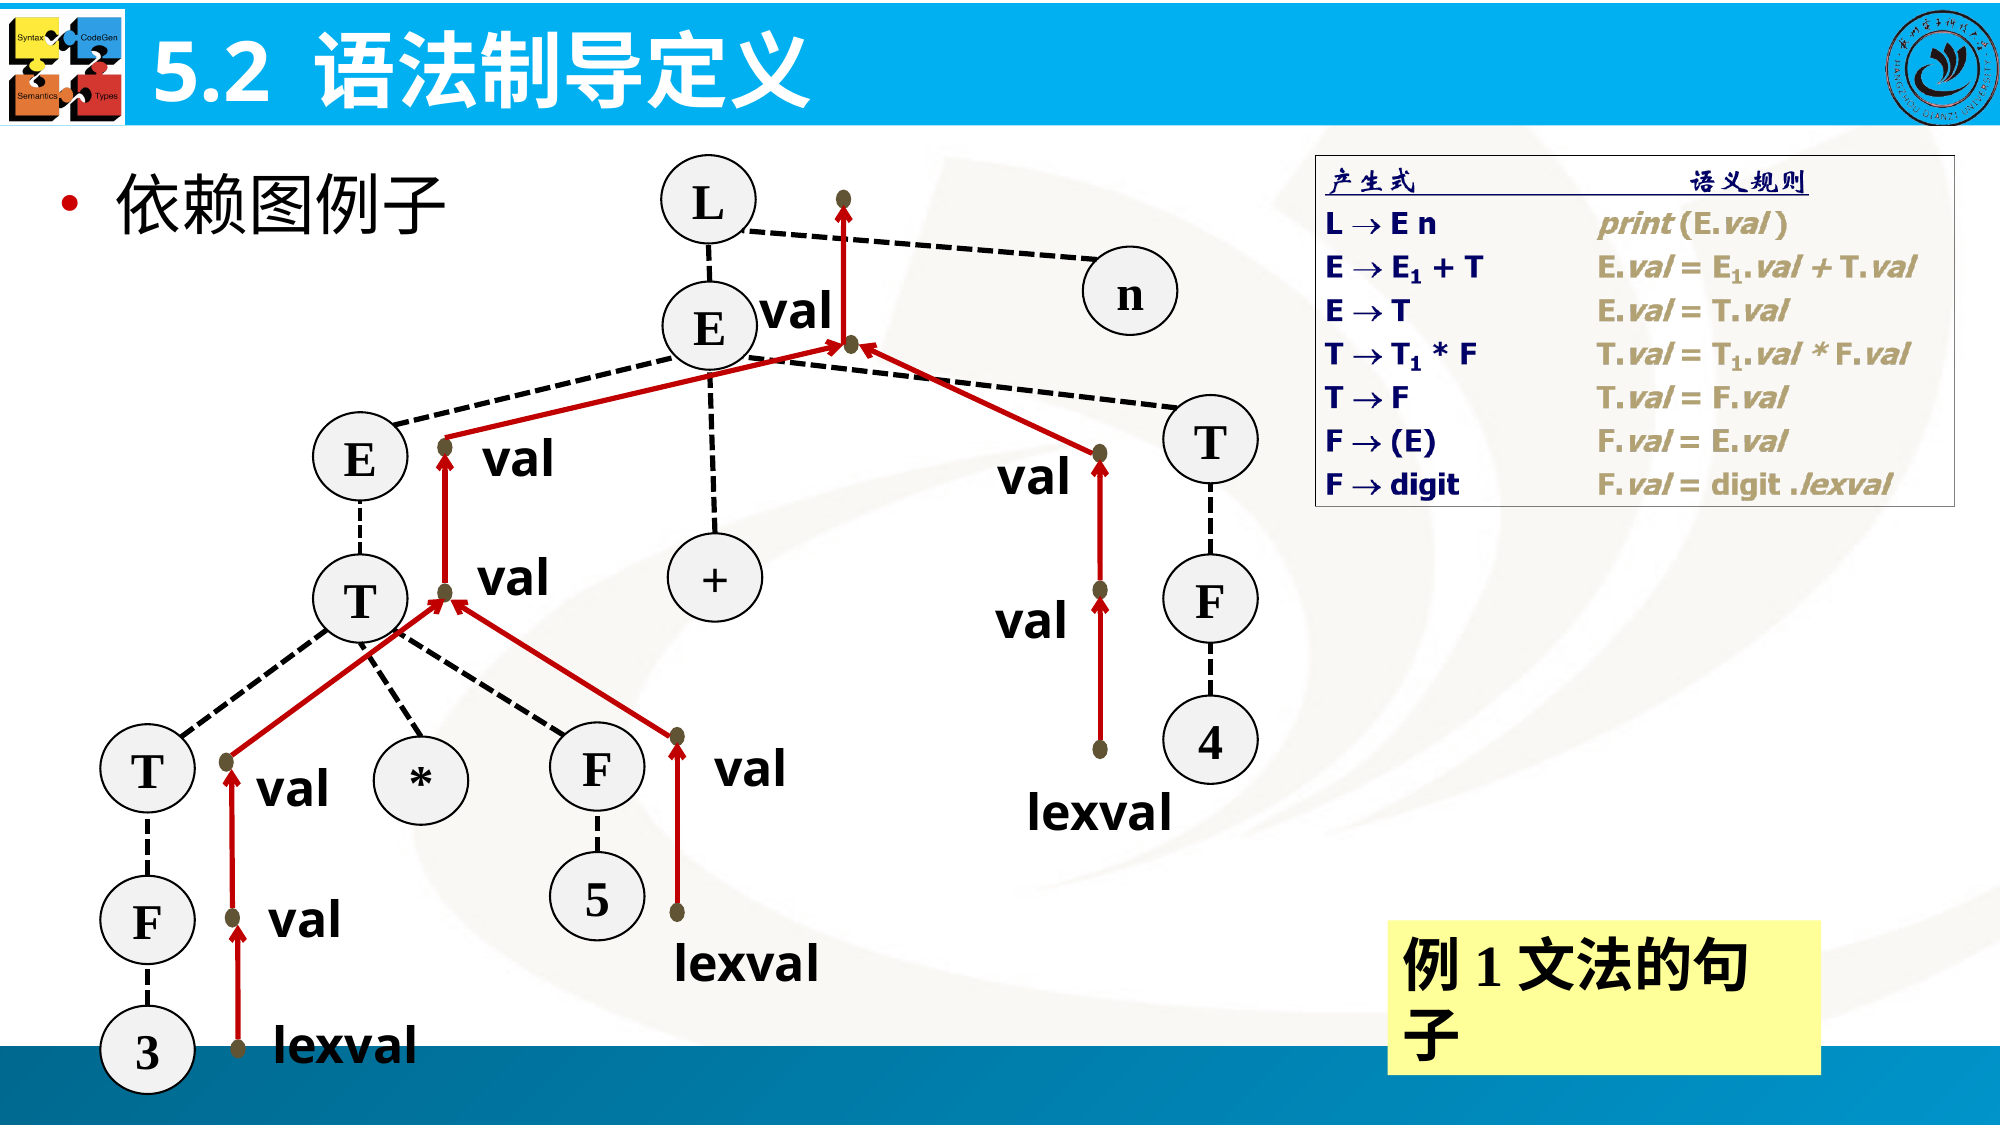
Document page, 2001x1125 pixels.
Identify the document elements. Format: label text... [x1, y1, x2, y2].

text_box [231, 602, 446, 756]
text_box [671, 726, 685, 746]
text_box 5 [549, 852, 645, 941]
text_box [709, 446, 716, 534]
text_box [835, 189, 852, 208]
text_box val [744, 271, 839, 342]
slide_number [736, 1042, 1171, 1118]
text_box [437, 440, 453, 456]
list 依赖图例子 [43, 155, 519, 270]
text_box lexval [257, 1006, 434, 1082]
text_box T [1163, 395, 1258, 484]
text_box val [699, 729, 803, 805]
text_box + [667, 533, 763, 622]
text_box E [312, 412, 408, 501]
text_box 3 [100, 1005, 195, 1094]
text_box val [254, 879, 358, 955]
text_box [180, 629, 226, 738]
text_box E [662, 281, 744, 342]
text_box lexval [659, 923, 836, 999]
text_box F [549, 746, 645, 811]
text_box * [373, 747, 469, 825]
text_box 例1文法的句子 [1387, 920, 1822, 1076]
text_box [849, 356, 853, 409]
text_box F [1163, 554, 1258, 643]
text_box F [100, 876, 195, 964]
text_box lexval [1011, 772, 1189, 848]
text_box val [980, 580, 1084, 656]
text_box [230, 1040, 246, 1059]
text_box L [661, 155, 756, 244]
picture [1315, 154, 1956, 508]
text_box [1092, 741, 1108, 760]
text_box [669, 903, 685, 923]
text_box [444, 344, 844, 438]
title 5.2 语法制导定义 [137, 6, 1934, 126]
text_box [224, 910, 241, 928]
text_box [741, 230, 839, 260]
text_box [1092, 581, 1108, 599]
text_box [218, 752, 234, 772]
text_box [1094, 443, 1108, 462]
text_box [437, 585, 453, 600]
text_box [858, 344, 1093, 454]
text_box val [467, 446, 571, 494]
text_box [847, 230, 1097, 260]
text_box val [982, 462, 1087, 513]
text_box T [312, 554, 408, 600]
text_box 4 [1163, 695, 1258, 784]
text_box val [242, 763, 346, 825]
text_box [1097, 356, 1178, 409]
text_box [847, 334, 859, 354]
text_box n [1082, 246, 1178, 335]
text_box val [462, 538, 566, 598]
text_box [449, 599, 670, 737]
text_box T [100, 724, 195, 813]
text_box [393, 356, 439, 426]
